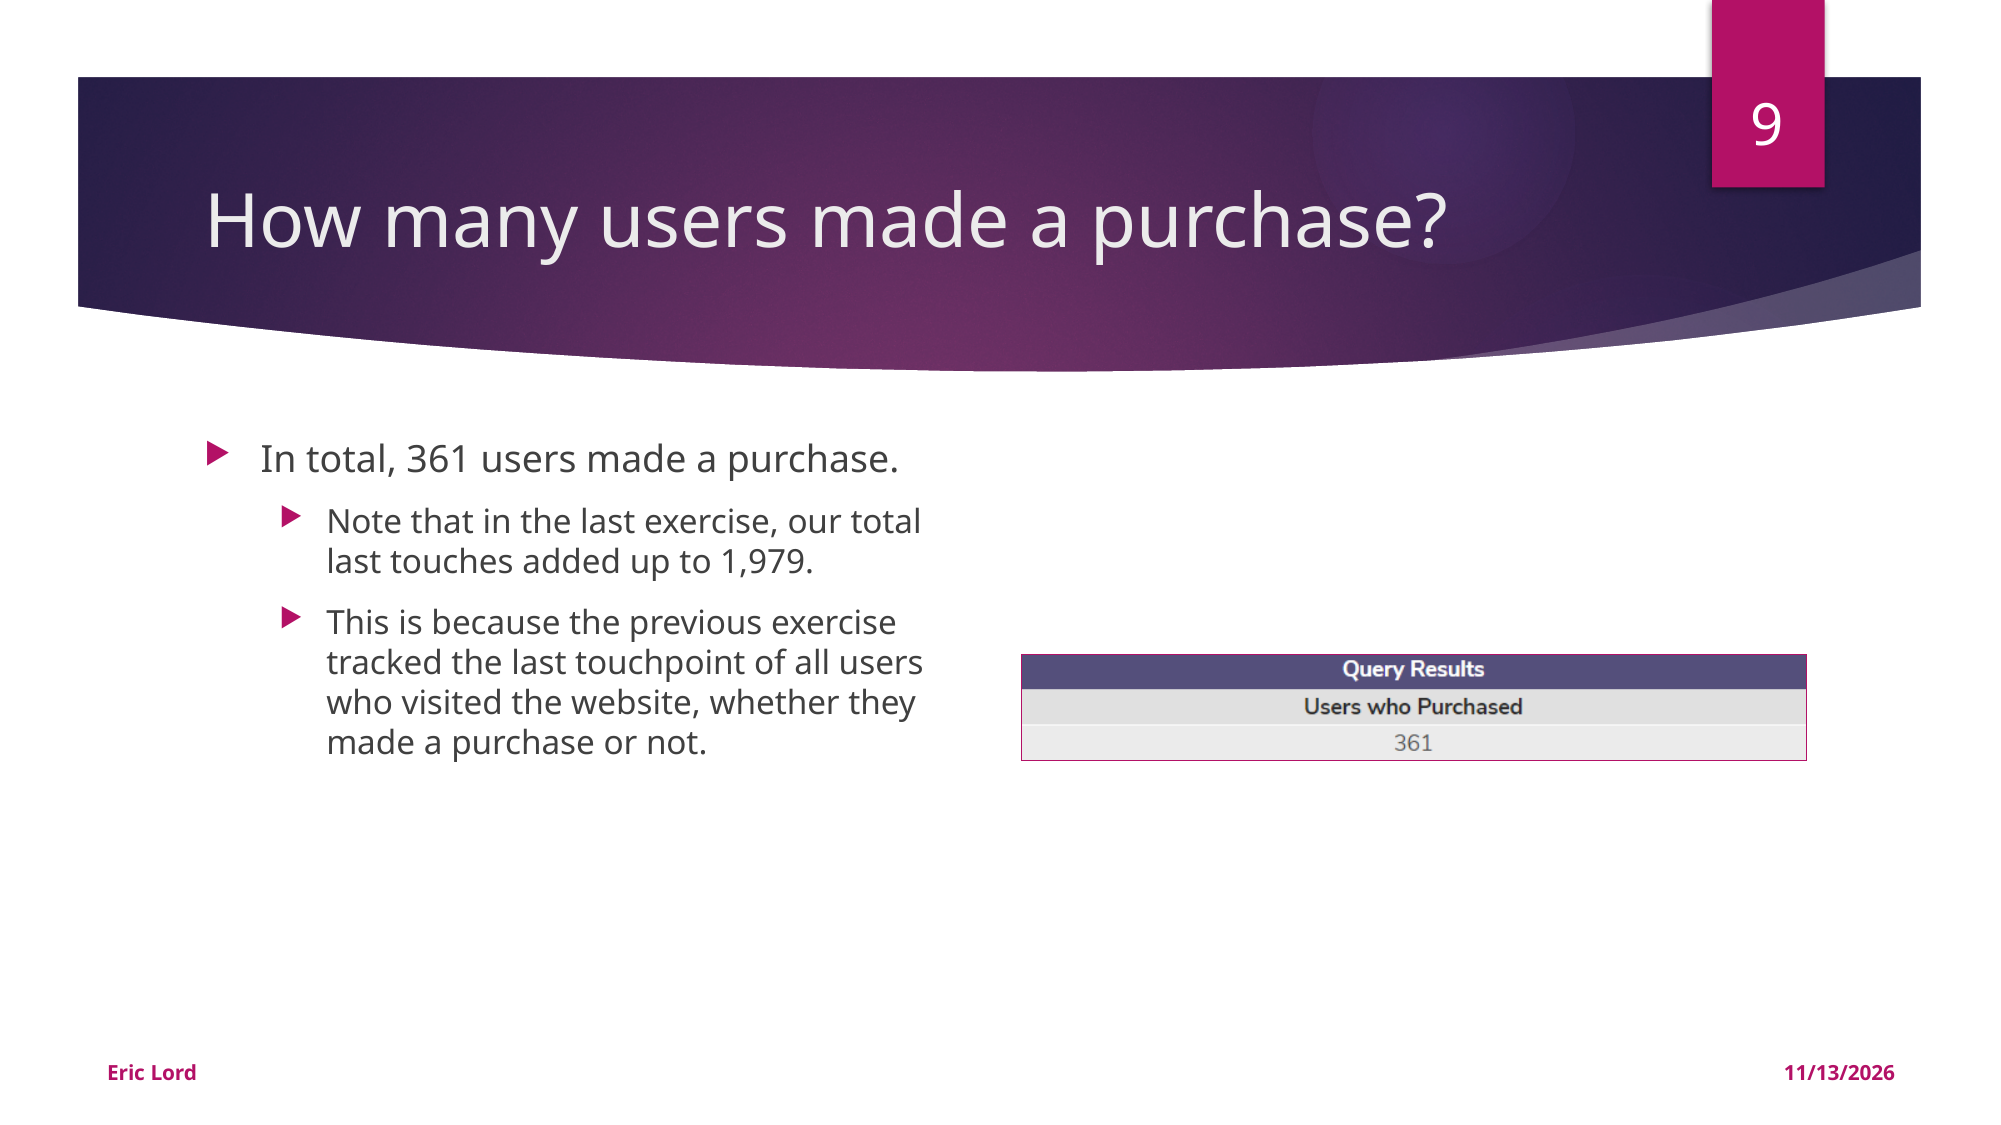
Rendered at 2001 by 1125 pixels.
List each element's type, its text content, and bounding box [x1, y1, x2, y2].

footer Eric Lord [92, 1048, 726, 1099]
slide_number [1747, 1048, 1911, 1099]
slide_number 9 [1698, 48, 1836, 175]
list In total, 361 users made a purchase. Note that in the last exercise, our total last touches added up to 1,979. This is because the previous exercise tracked the last touchpoint of all users who visited the website, whether they made a purchase or not. [189, 427, 981, 988]
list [1021, 653, 1807, 761]
title How many users made a purchase? [189, 159, 1627, 276]
